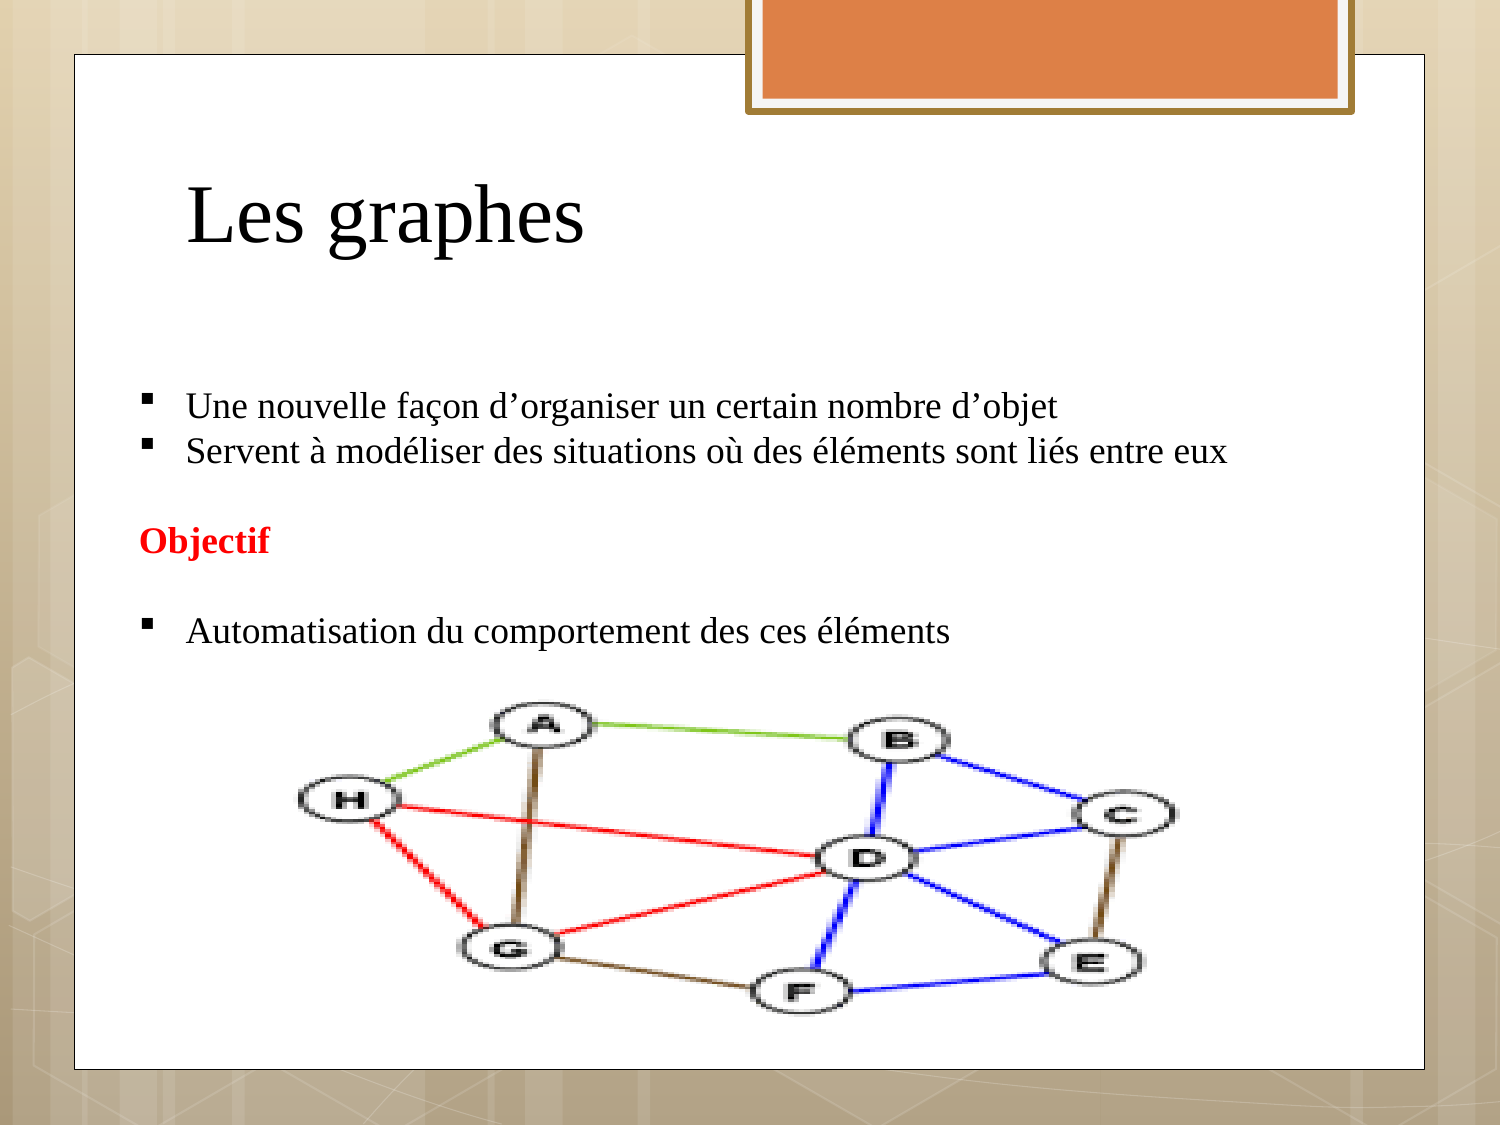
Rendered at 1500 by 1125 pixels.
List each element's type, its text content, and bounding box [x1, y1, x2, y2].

title Les graphes [171, 126, 1324, 268]
picture [277, 692, 1235, 1036]
text_box Une nouvelle façon d’organiser un certain nombre d’objet Servent à modéliser des situations où des éléments sont liés entre eux Objectif Automatisation du comportement des ces éléments [123, 373, 1388, 659]
